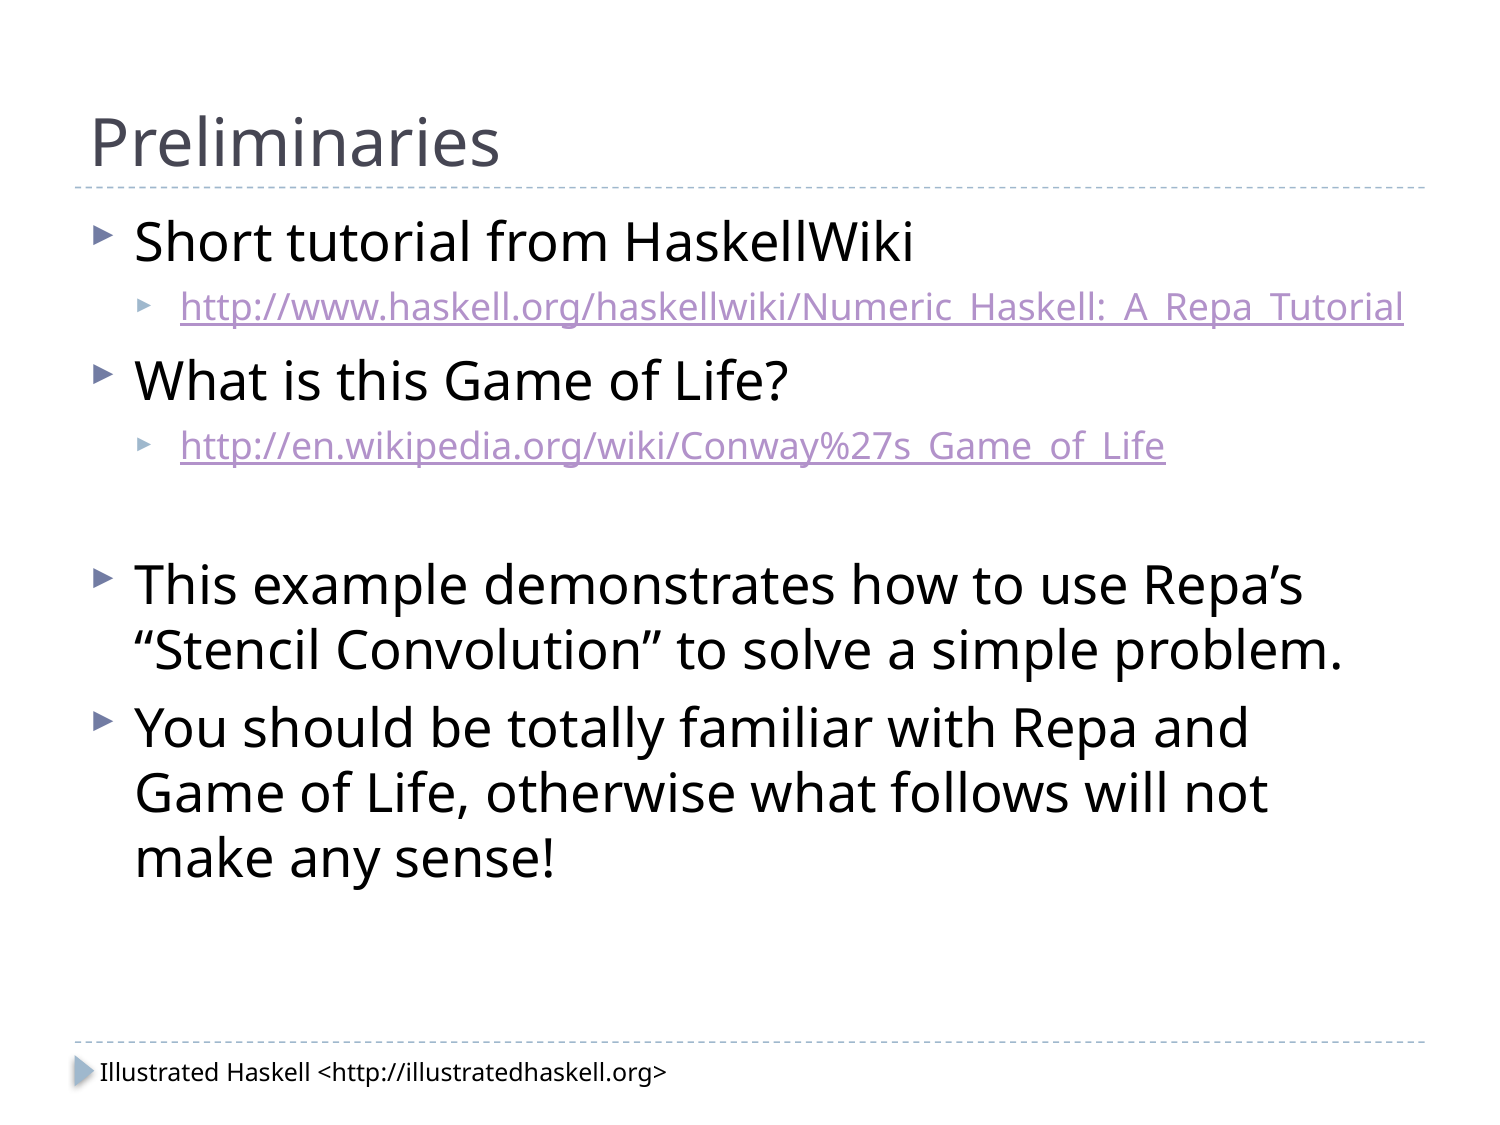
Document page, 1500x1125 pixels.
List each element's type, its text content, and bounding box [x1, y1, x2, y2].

title Preliminaries [75, 24, 1425, 188]
list Short tutorial from HaskellWiki http://www.haskell.org/haskellwiki/Numeric_Haskell:_A_Repa_Tutorial What is this Game of Life? http://en.wikipedia.org/wiki/Conway%27s_Game_of_Life This example demonstrates how to use Repa’s “Stencil Convolution” to solve a simple problem. You should be totally familiar with Repa and Game of Life, otherwise what follows will not make any sense! [75, 200, 1425, 1010]
